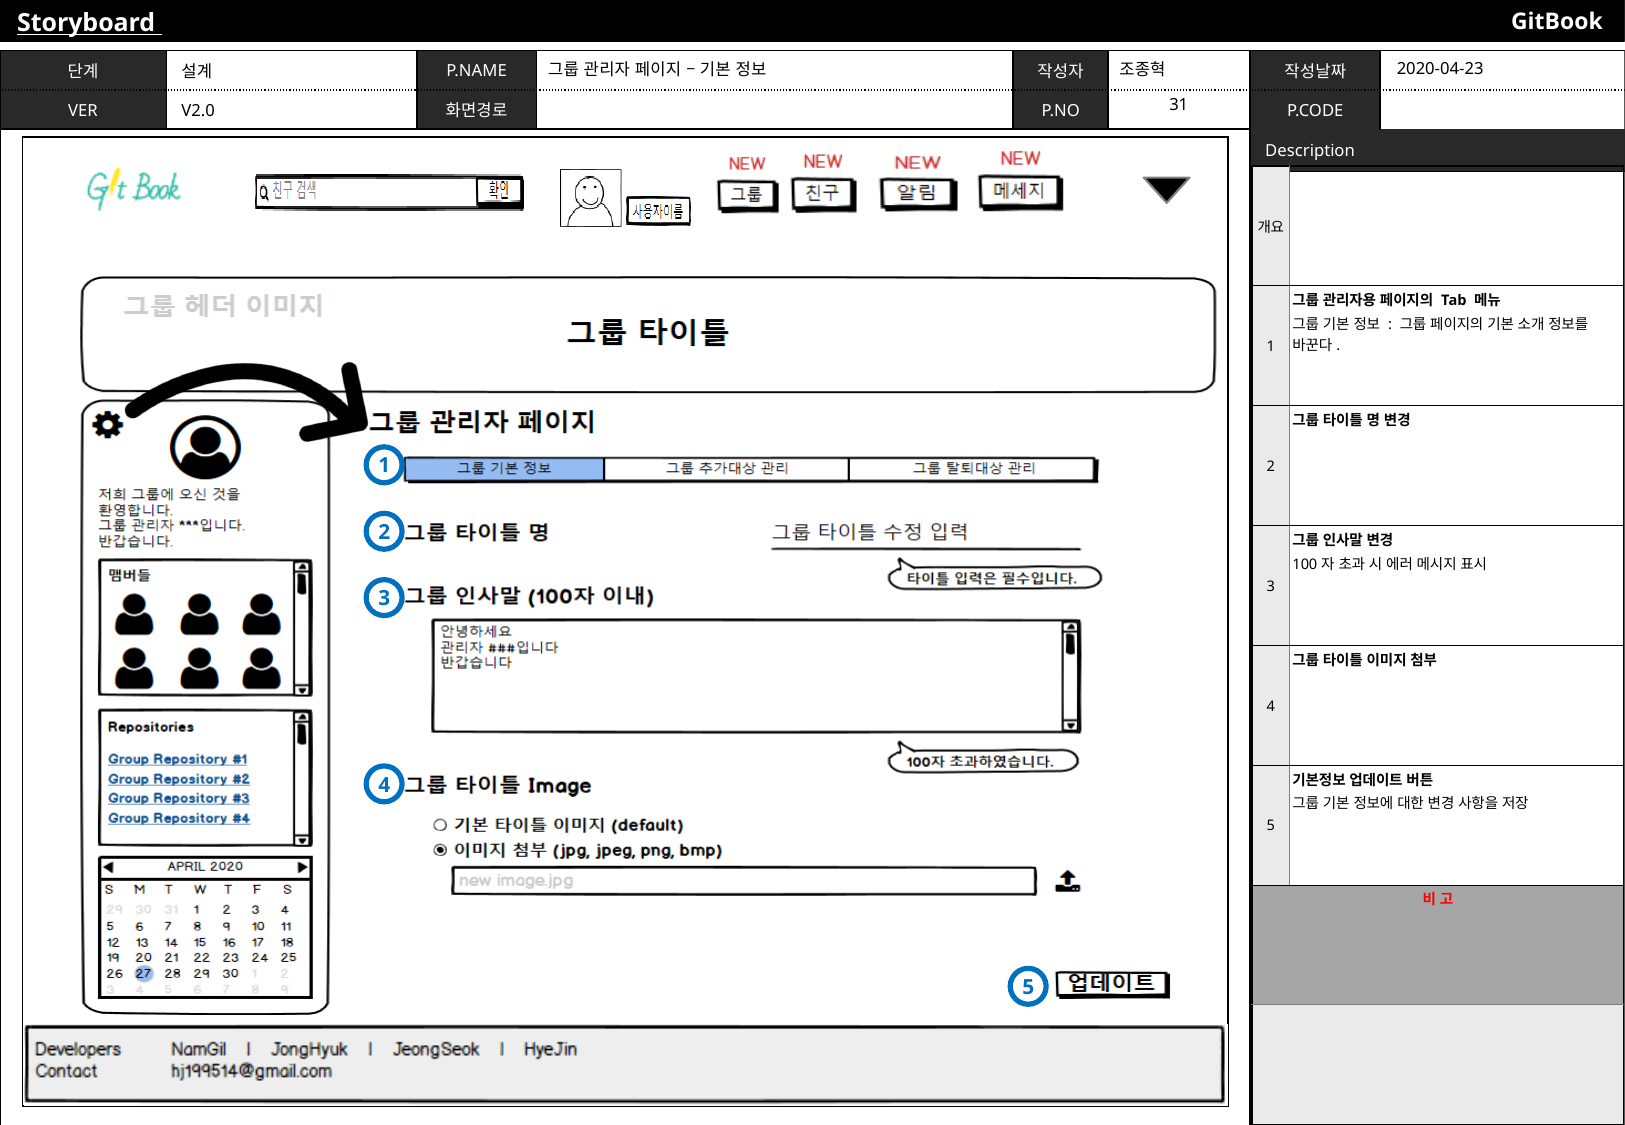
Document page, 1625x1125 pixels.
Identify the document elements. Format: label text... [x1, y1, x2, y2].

picture [77, 230, 1221, 1021]
table_cell 그룹 타이틀 이미지 첨부 [1290, 646, 1623, 765]
table_cell 그룹 관리자용 페이지의 Tab 메뉴 그룹 기본 정보 : 그룹 페이지의 기본 소개 정보를 바꾼다. [1290, 286, 1623, 405]
table_header [1290, 167, 1623, 285]
text_box 그룹 관리자 페이지 – 기본 정보 [542, 51, 885, 87]
text_box 조종혁 [1113, 51, 1199, 87]
table_cell 3 [1253, 526, 1289, 645]
table_cell 그룹 타이틀 명 변경 [1290, 406, 1623, 525]
table_cell 1 [1253, 286, 1289, 405]
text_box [77, 148, 1190, 230]
table_cell [1253, 1005, 1623, 1124]
picture [24, 1024, 1228, 1106]
table_cell 기본정보 업데이트 버튼 그룹 기본 정보에 대한 변경 사항을 저장 [1290, 766, 1623, 885]
table_cell 4 [1253, 646, 1289, 765]
table_cell 그룹 인사말 변경 100자 초과 시 에러 메시지 표시 [1290, 526, 1623, 645]
table_cell 5 [1253, 766, 1289, 885]
table_cell 2 [1253, 406, 1289, 525]
table_cell 비 고 [1253, 886, 1623, 1004]
table_header 개요 [1253, 167, 1289, 285]
